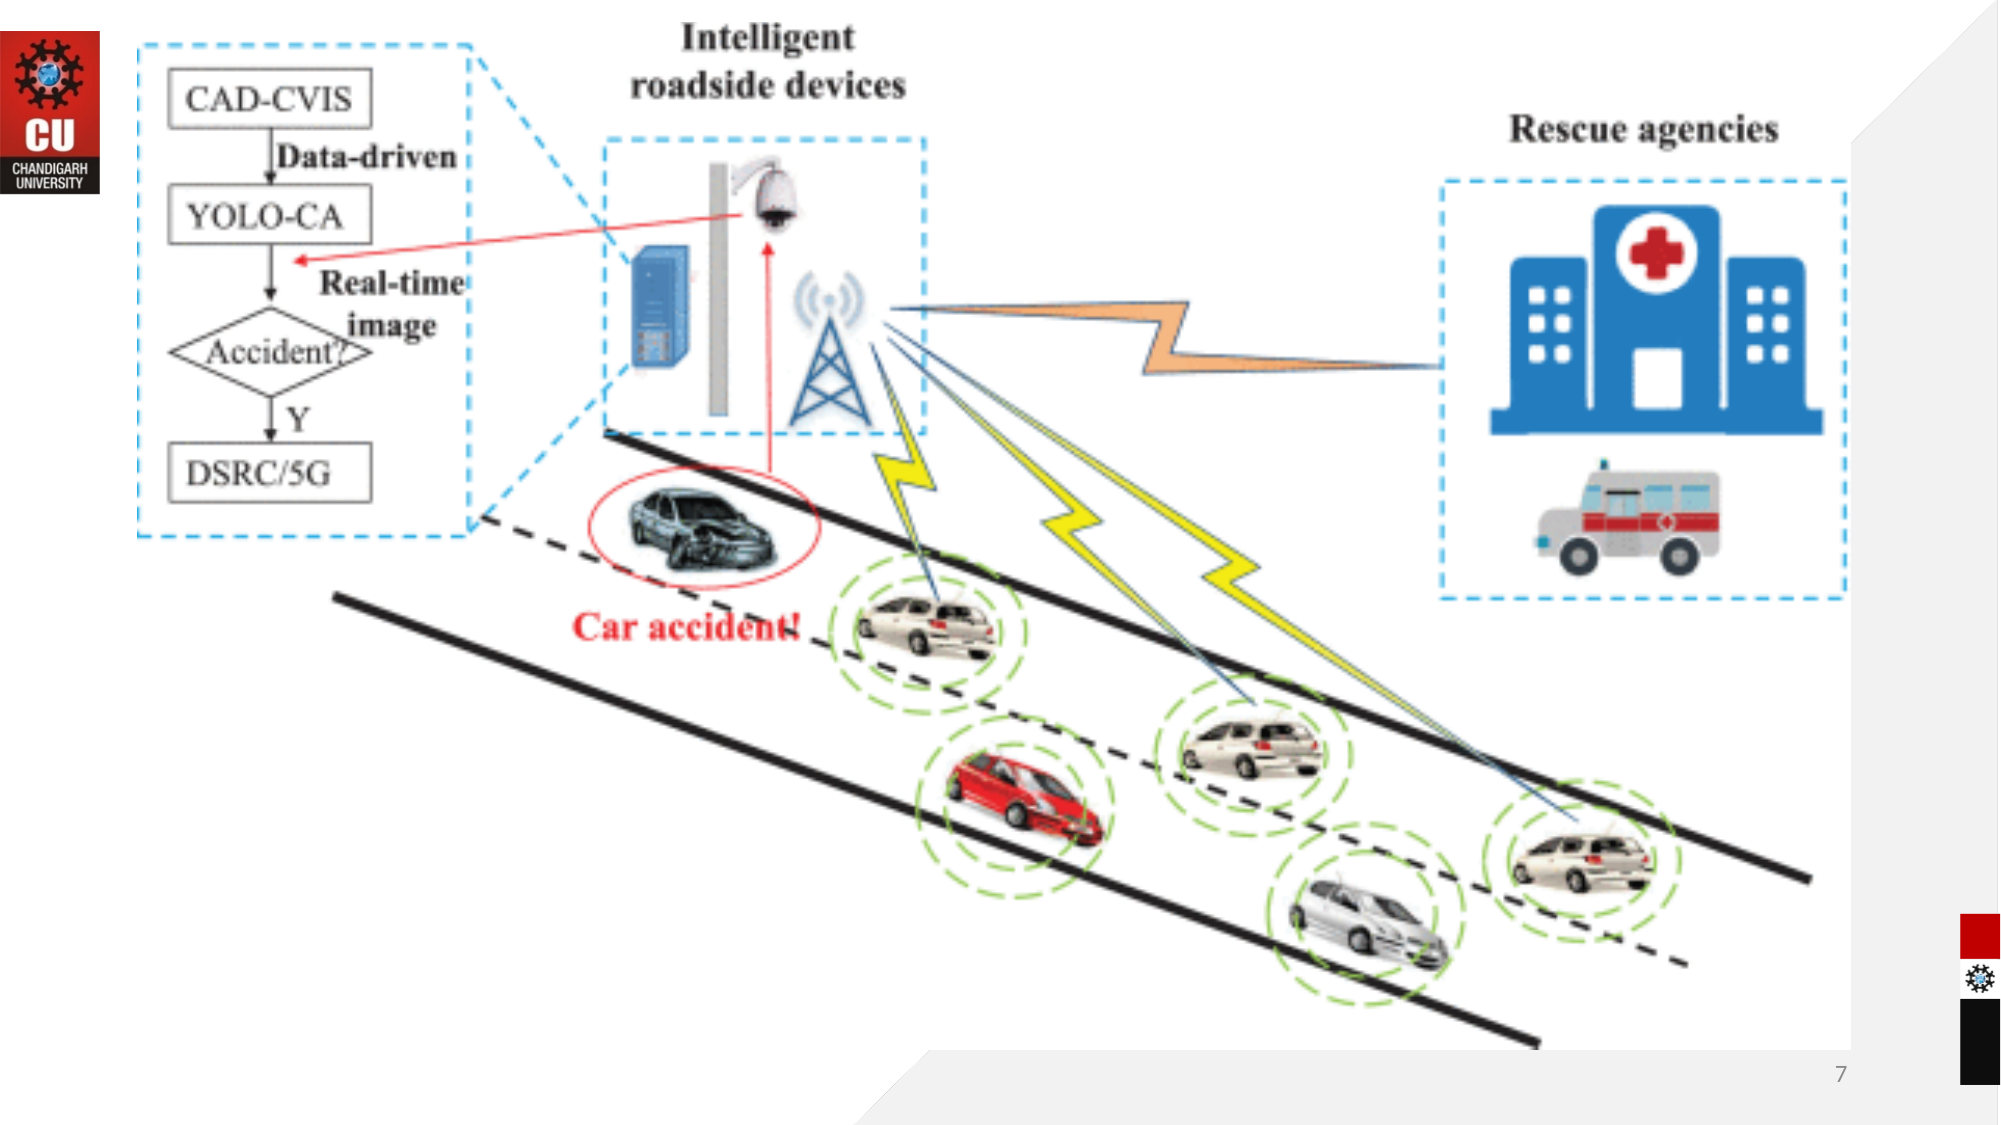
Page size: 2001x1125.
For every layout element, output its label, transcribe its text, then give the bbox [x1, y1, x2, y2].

picture [0, 0, 2001, 1125]
slide_number 7 [1412, 1042, 1863, 1103]
